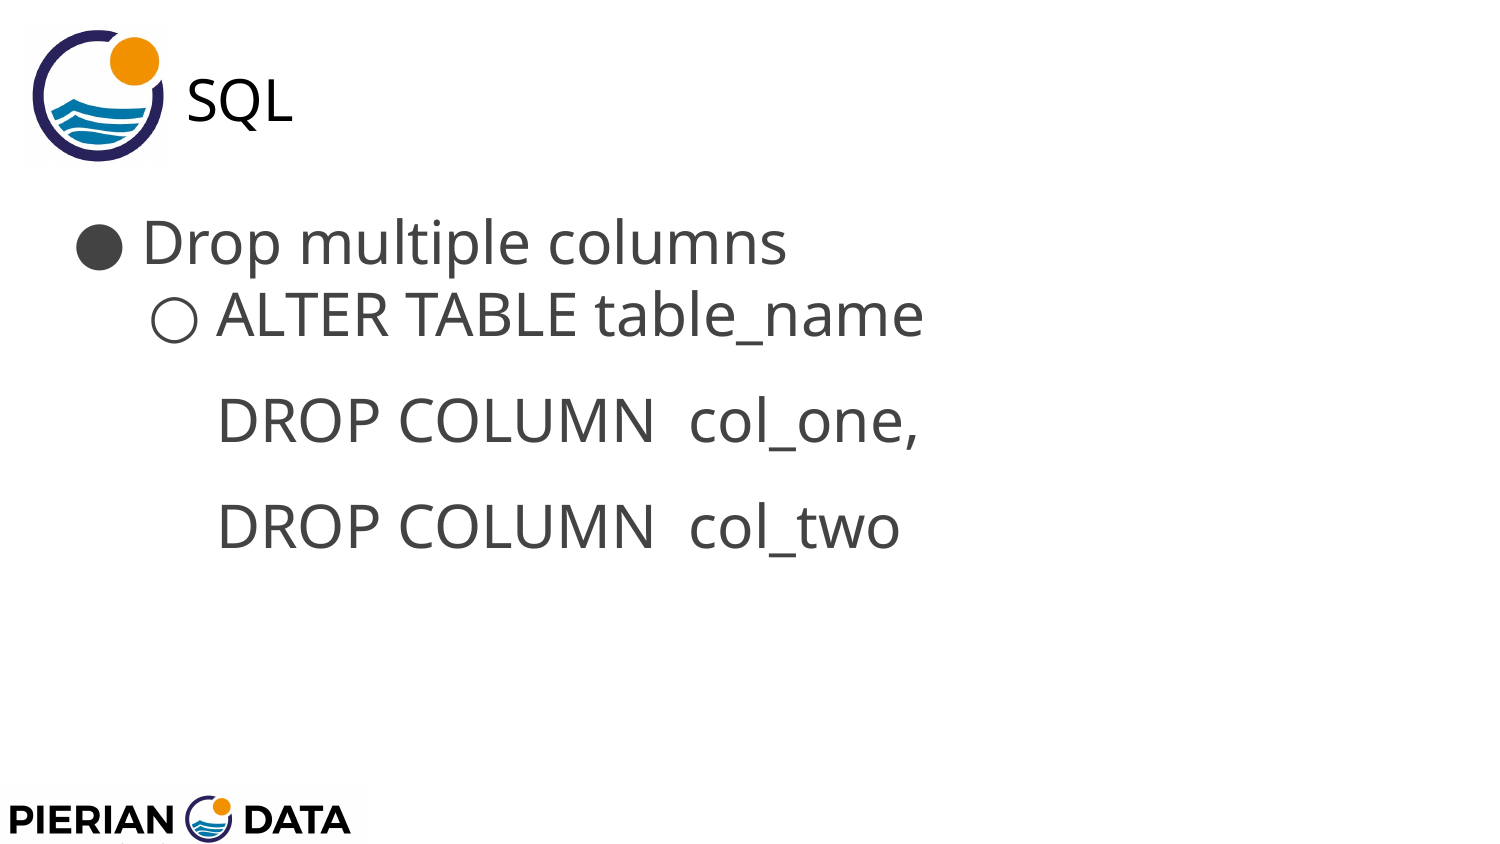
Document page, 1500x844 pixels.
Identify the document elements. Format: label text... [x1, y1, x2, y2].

list Drop multiple columns ALTER TABLE table_name DROP COLUMN col_one, DROP COLUMN col_two [51, 189, 1500, 750]
picture [0, 787, 368, 844]
picture [24, 24, 172, 167]
title SQL [176, 48, 1449, 143]
